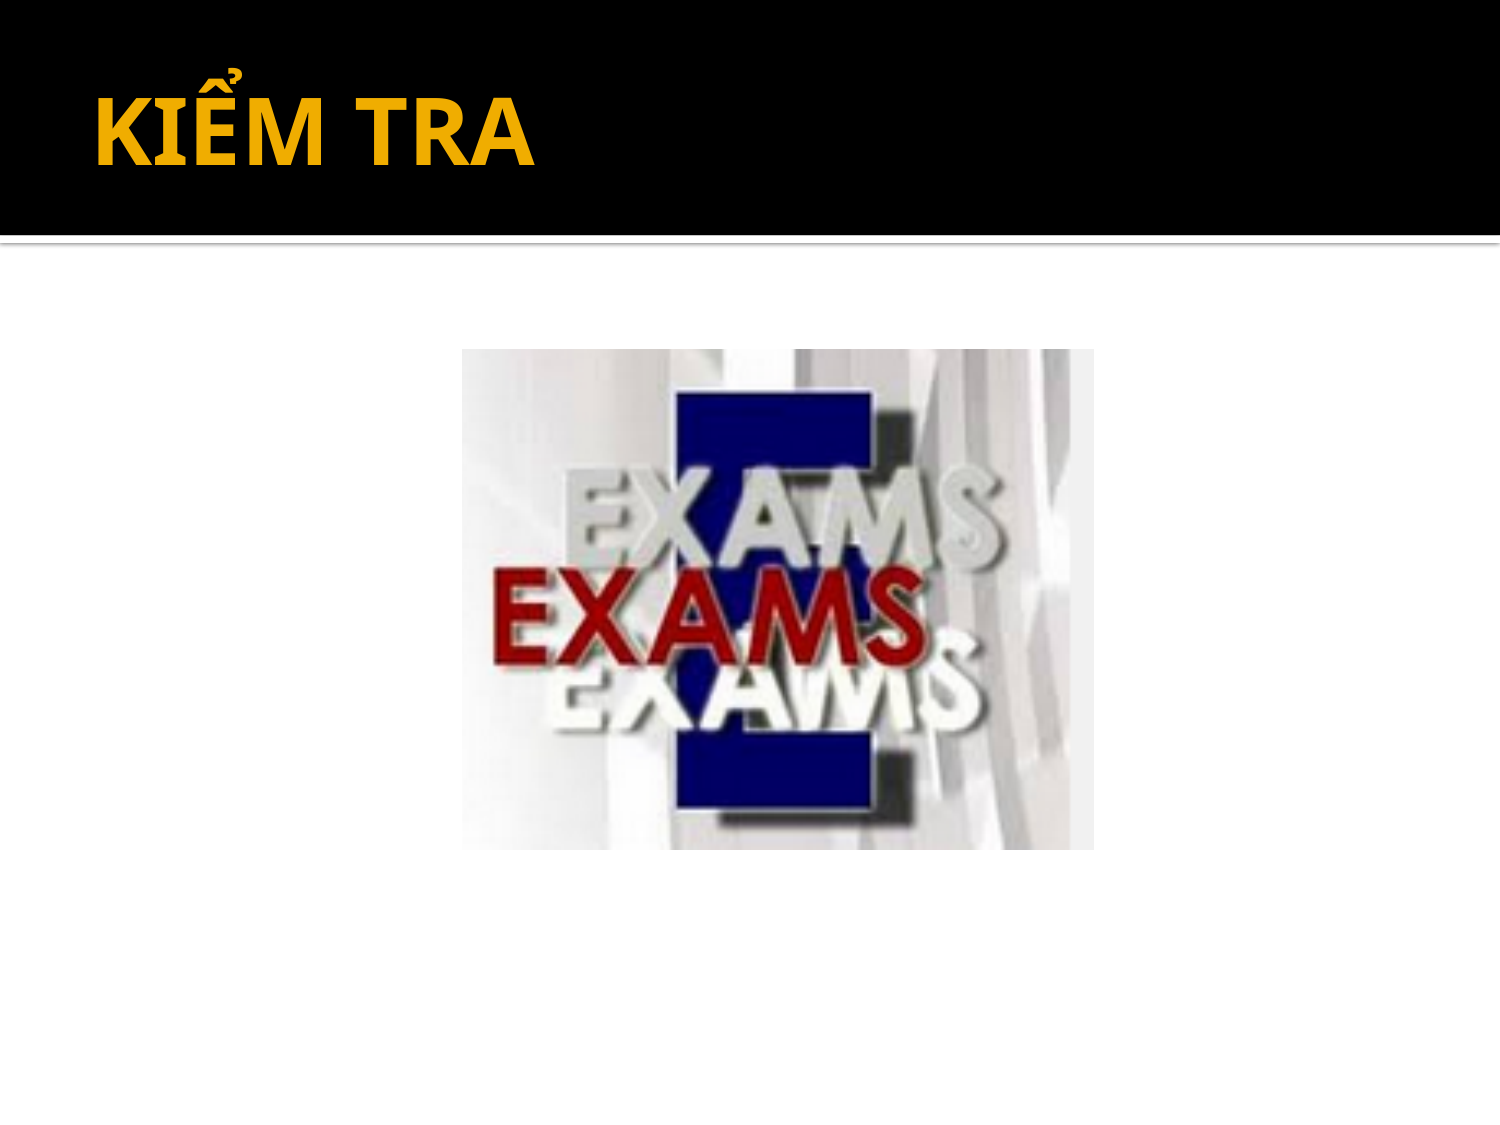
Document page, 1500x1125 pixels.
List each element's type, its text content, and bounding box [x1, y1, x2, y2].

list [462, 349, 1094, 851]
title KIỂM TRA [75, 25, 1425, 231]
